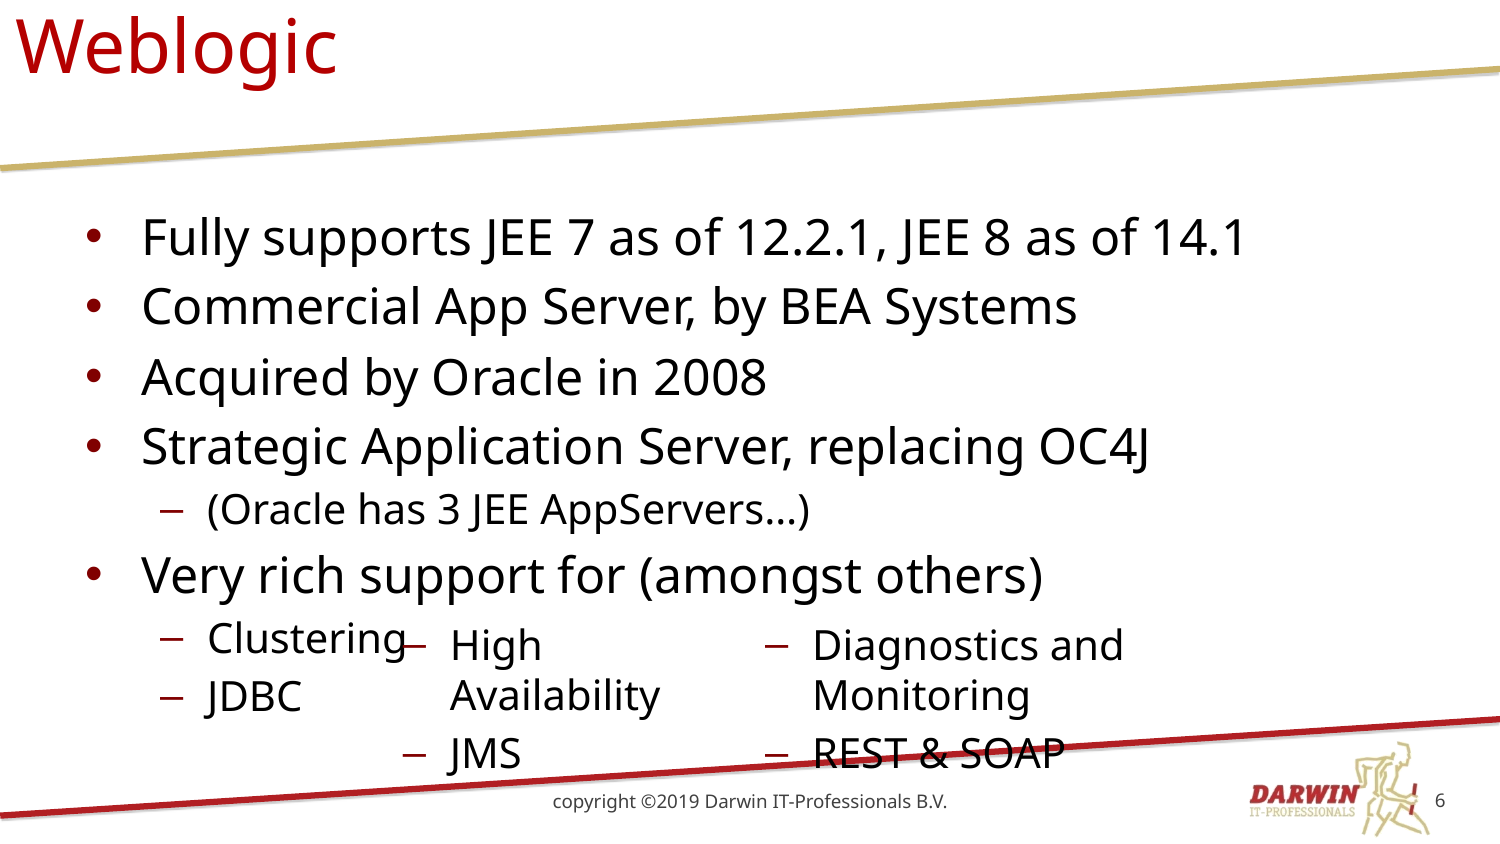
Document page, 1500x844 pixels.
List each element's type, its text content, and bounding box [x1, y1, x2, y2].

footer copyright ©2019 Darwin IT-Professionals B.V. [512, 778, 988, 824]
slide_number 6 [1419, 778, 1498, 824]
title Weblogic [0, 0, 1351, 89]
list Fully supports JEE 7 as of 12.2.1, JEE 8 as of 14.1 Commercial App Server, by BEA Systems Acquired by Oracle in 2008 Strategic Application Server, replacing OC4J (Oracle has 3 JEE AppServers…) Very rich support for (amongst others) Clustering JDBC [70, 197, 1421, 733]
text_box High Availability JMS [312, 610, 675, 746]
text_box Diagnostics and Monitoring REST & SOAP [675, 610, 1329, 746]
picture [1247, 735, 1432, 843]
